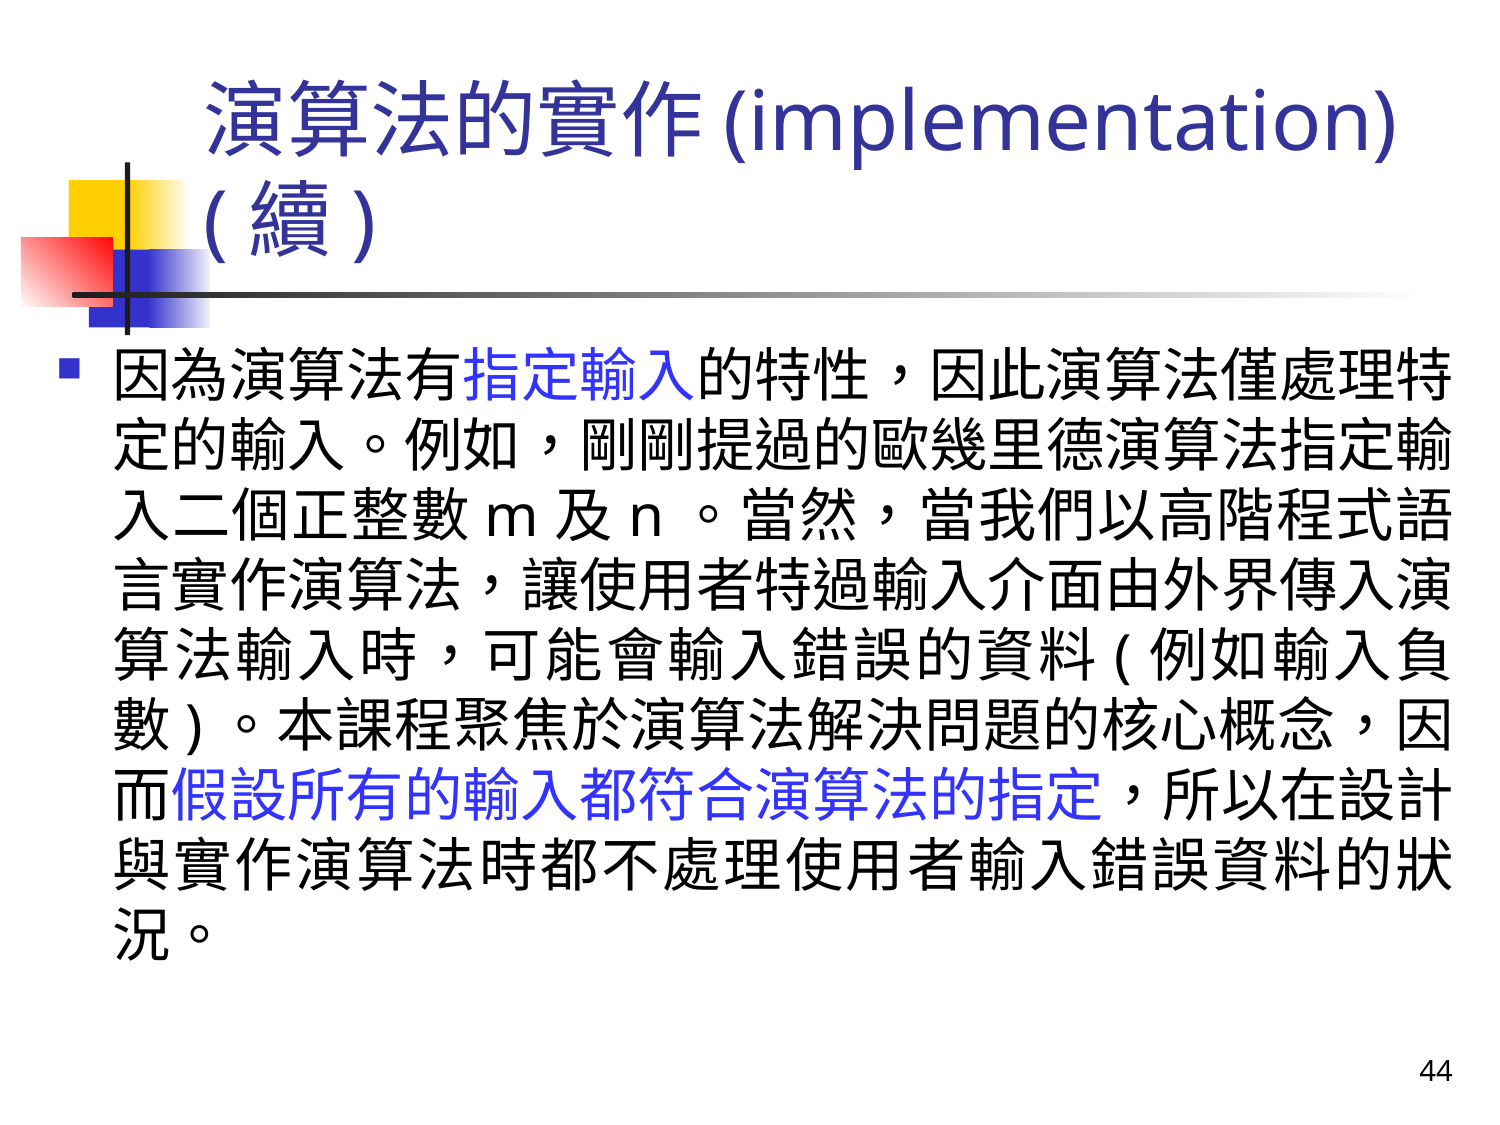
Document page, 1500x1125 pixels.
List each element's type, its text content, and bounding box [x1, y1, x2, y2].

slide_number 44 [1154, 1023, 1468, 1100]
list 因為演算法有指定輸入的特性，因此演算法僅處理特定的輸入。例如，剛剛提過的歐幾里德演算法指定輸入二個正整數m及n。當然，當我們以高階程式語言實作演算法，讓使用者特過輸入介面由外界傳入演算法輸入時，可能會輸入錯誤的資料(例如輸入負數)。本課程聚焦於演算法解決問題的核心概念，因而假設所有的輸入都符合演算法的指定，所以在設計與實作演算法時都不處理使用者輸入錯誤資料的狀況。 [41, 331, 1469, 1094]
title 演算法的實作(implementation)(續) [188, 35, 1483, 275]
